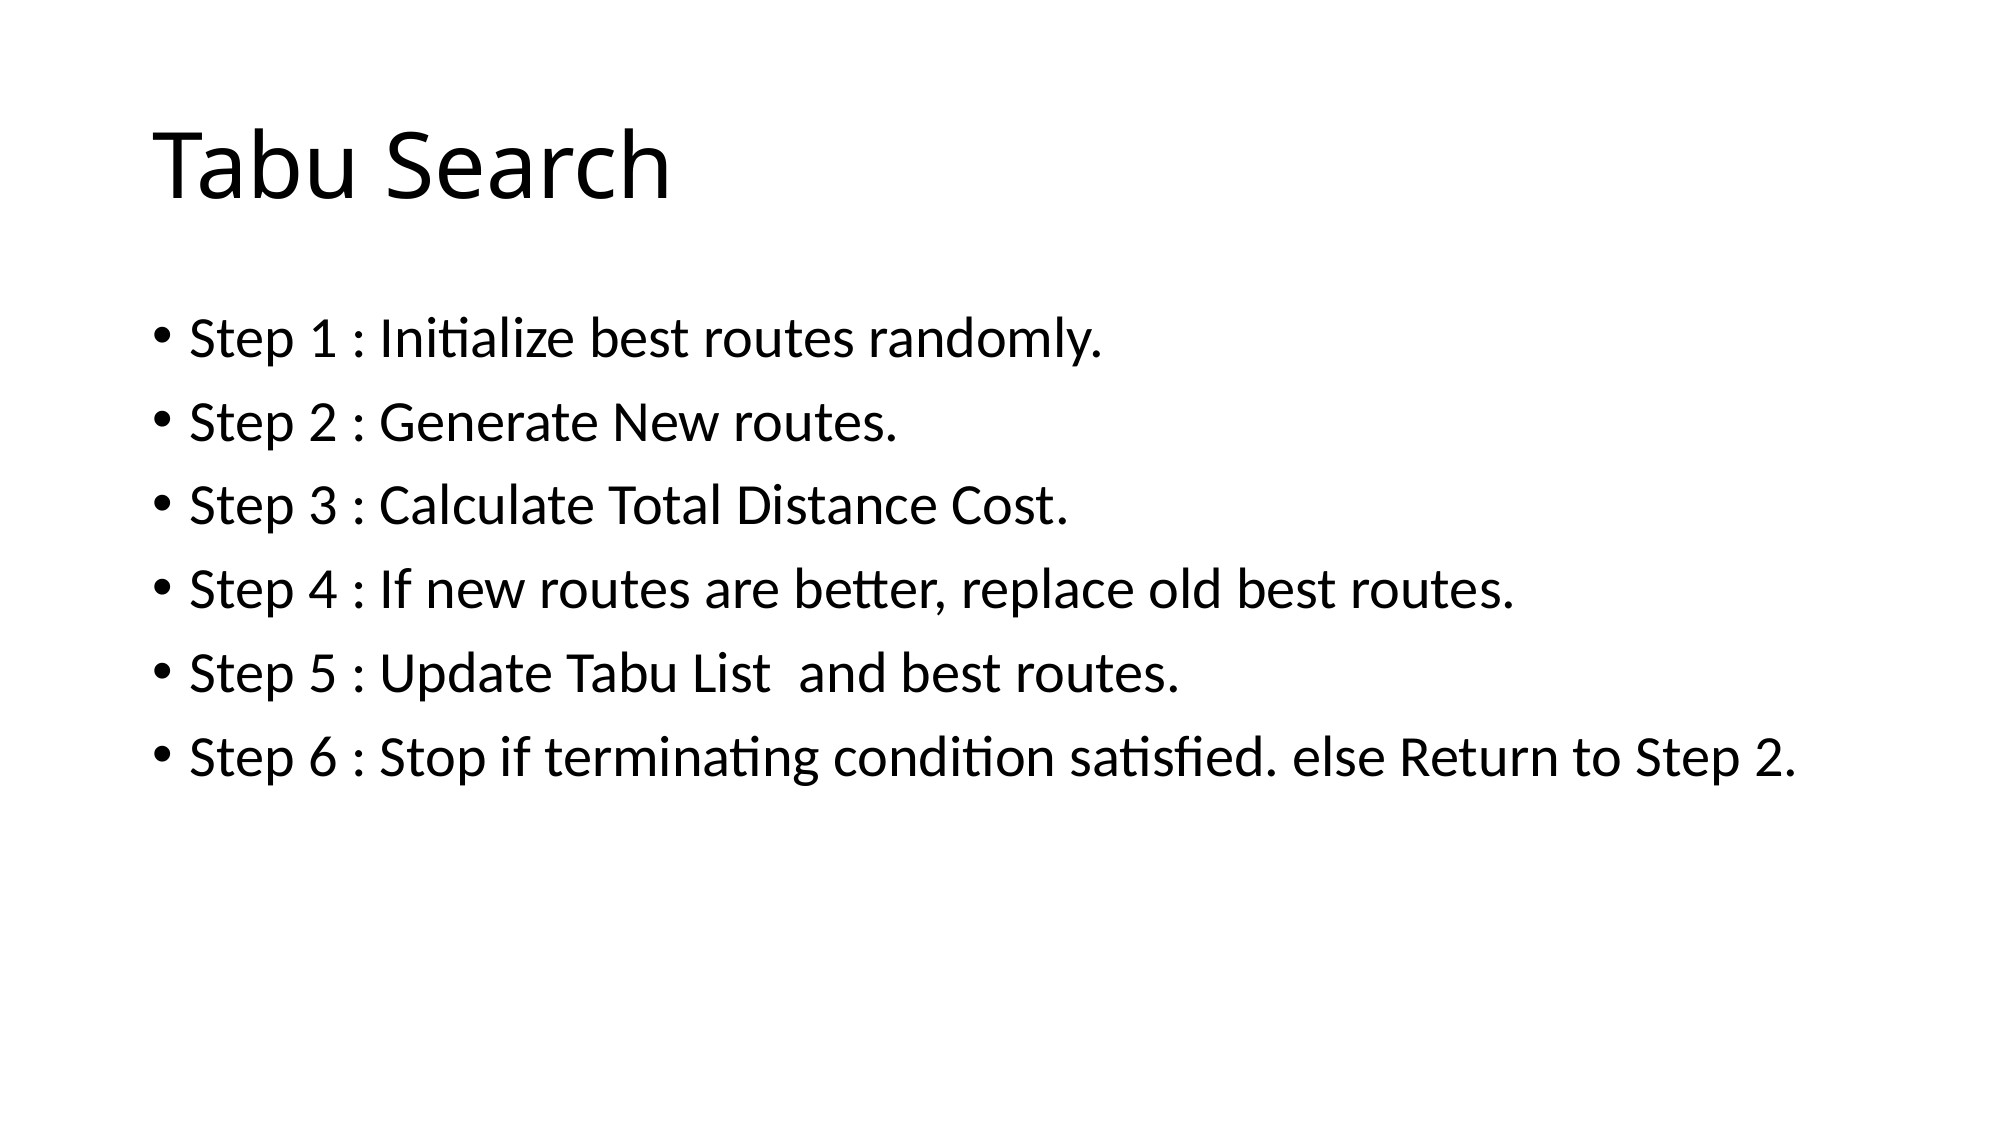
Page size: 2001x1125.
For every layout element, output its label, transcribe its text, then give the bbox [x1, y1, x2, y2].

title Tabu Search [137, 59, 1863, 278]
list Step 1 : Initialize best routes randomly. Step 2 : Generate New routes. Step 3 : Calculate Total Distance Cost. Step 4 : If new routes are better, replace old best routes. Step 5 : Update Tabu List and best routes. Step 6 : Stop if terminating condition satisfied. else Return to Step 2. [137, 299, 1863, 1014]
